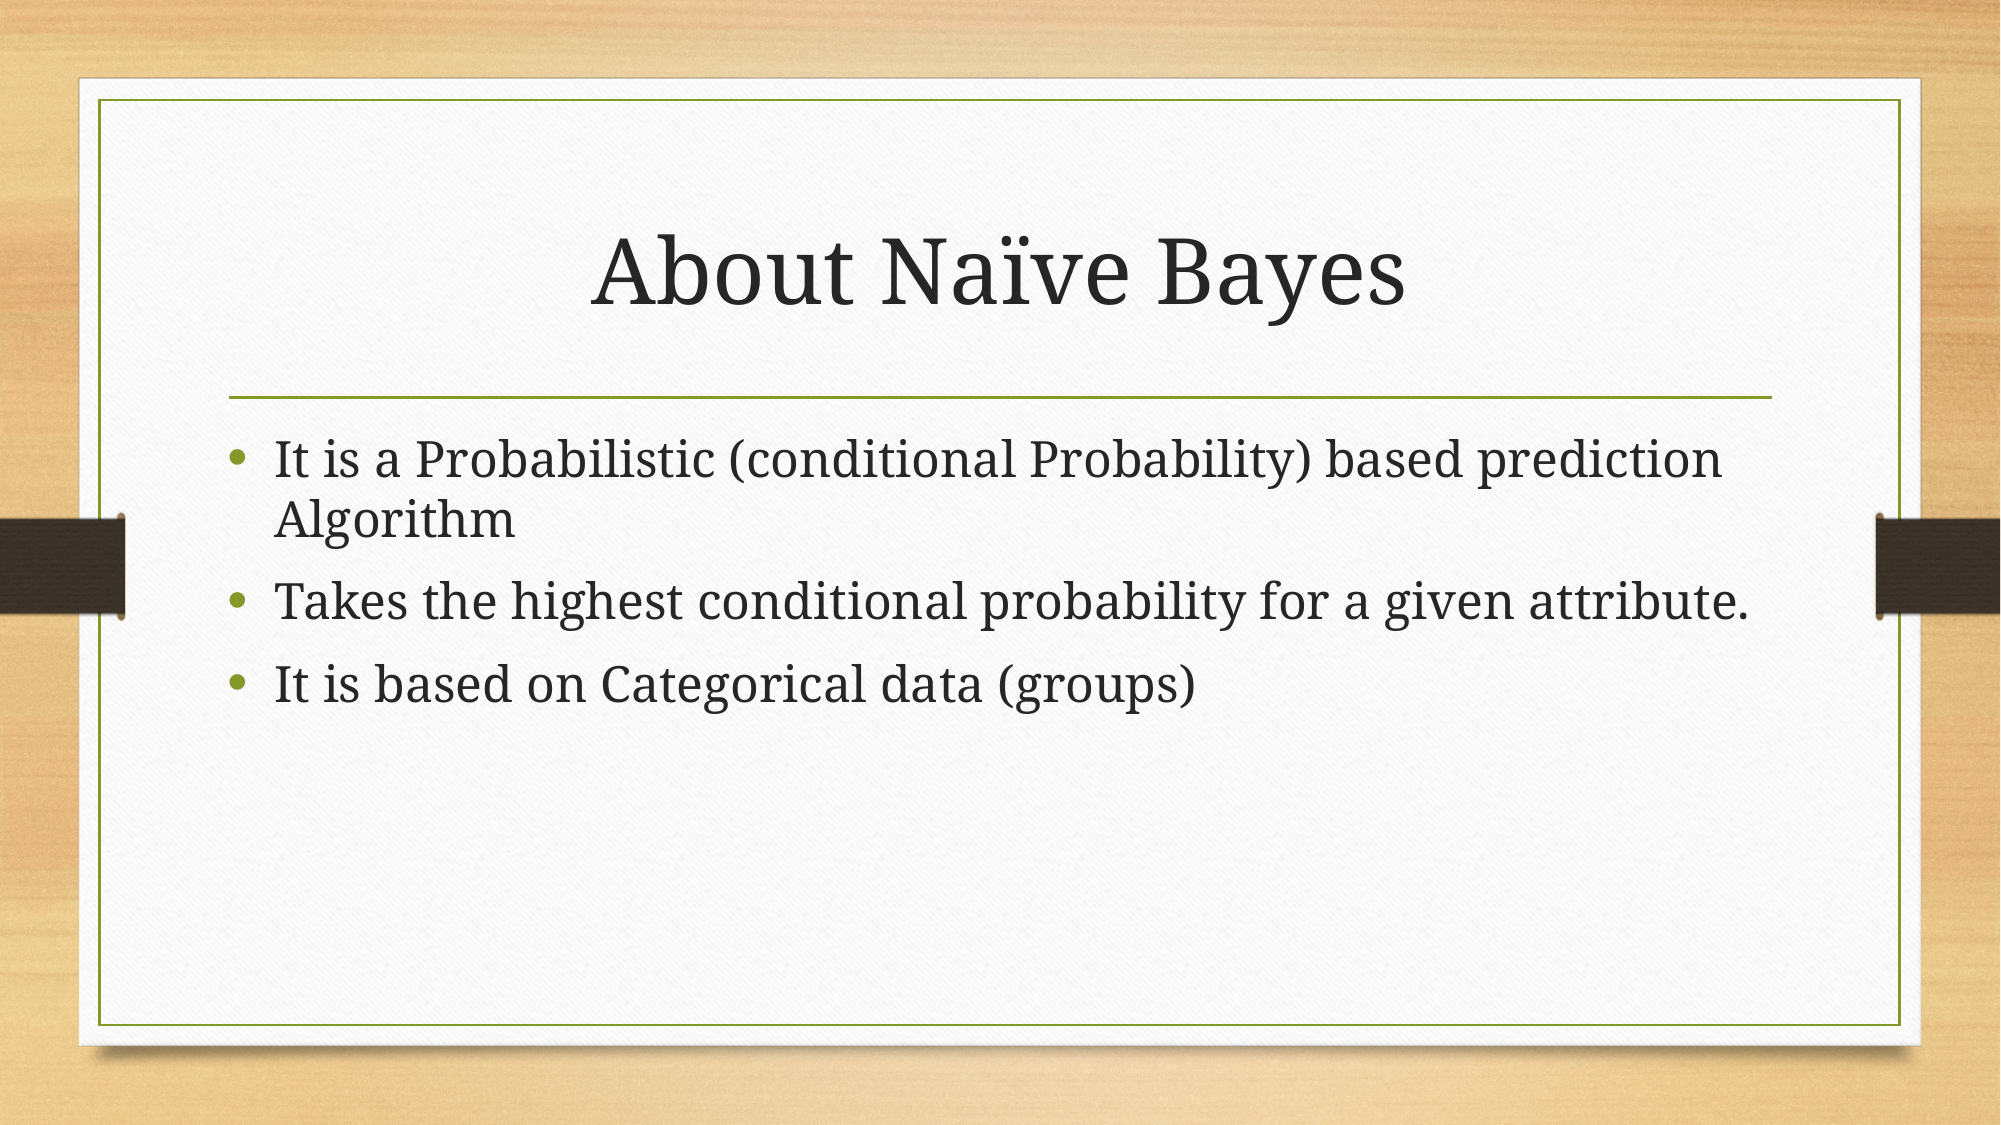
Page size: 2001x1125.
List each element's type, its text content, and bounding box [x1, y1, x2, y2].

list It is a Probabilistic (conditional Probability) based prediction Algorithm Takes the highest conditional probability for a given attribute. It is based on Categorical data (groups) [212, 419, 1788, 964]
title About Naïve Bayes [212, 161, 1788, 375]
picture [0, 0, 2001, 1125]
